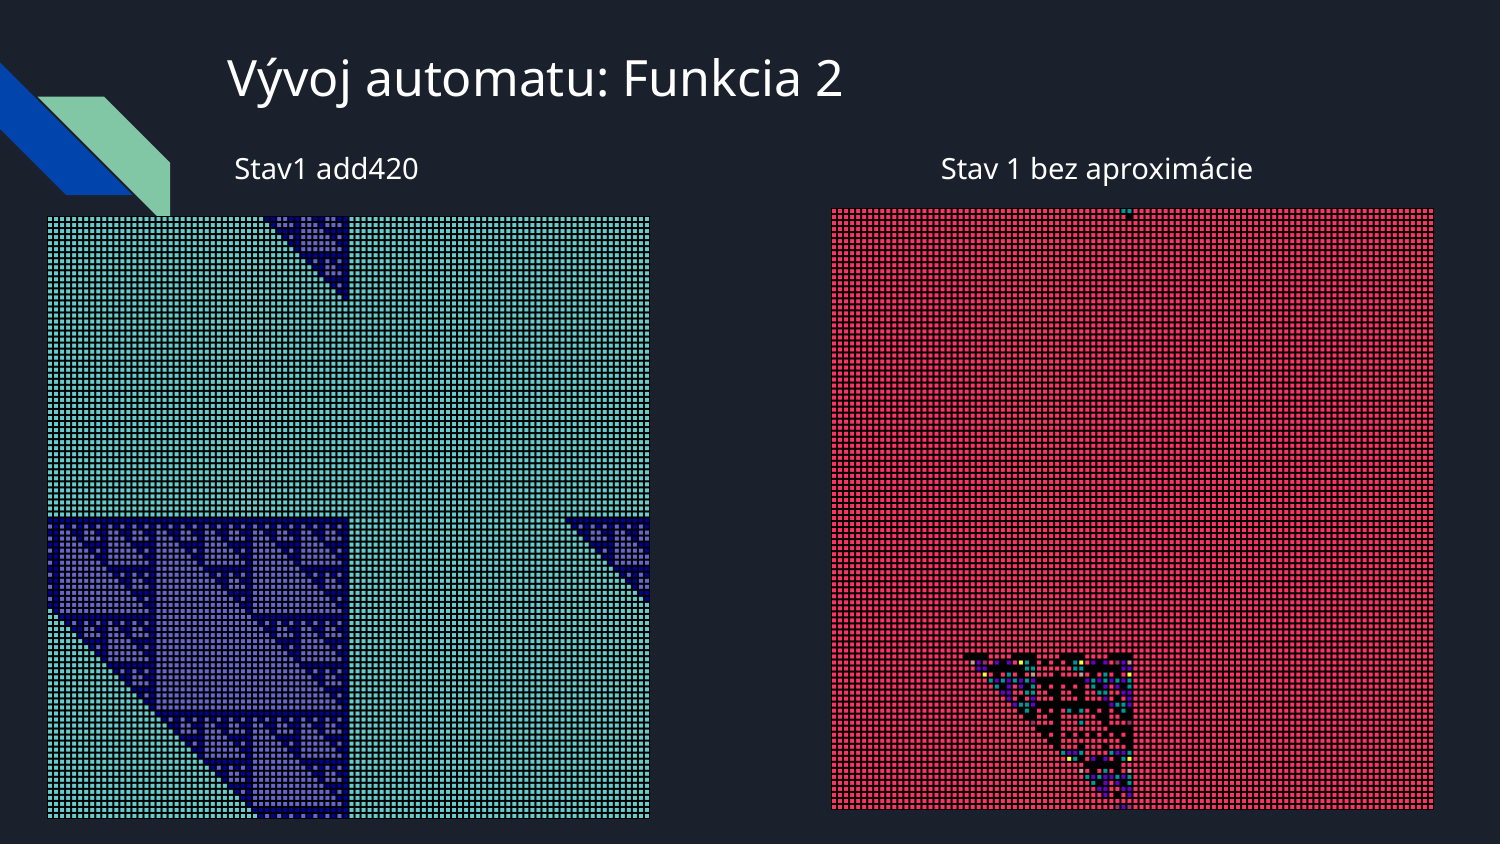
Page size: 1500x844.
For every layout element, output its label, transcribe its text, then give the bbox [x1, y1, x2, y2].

picture [831, 207, 1434, 811]
text_box Stav 1 bez aproximácie [925, 135, 1339, 192]
text_box Stav1 add420 [219, 135, 509, 192]
picture [47, 216, 650, 819]
title Vývoj automatu: Funkcia 2 [212, 31, 1368, 111]
